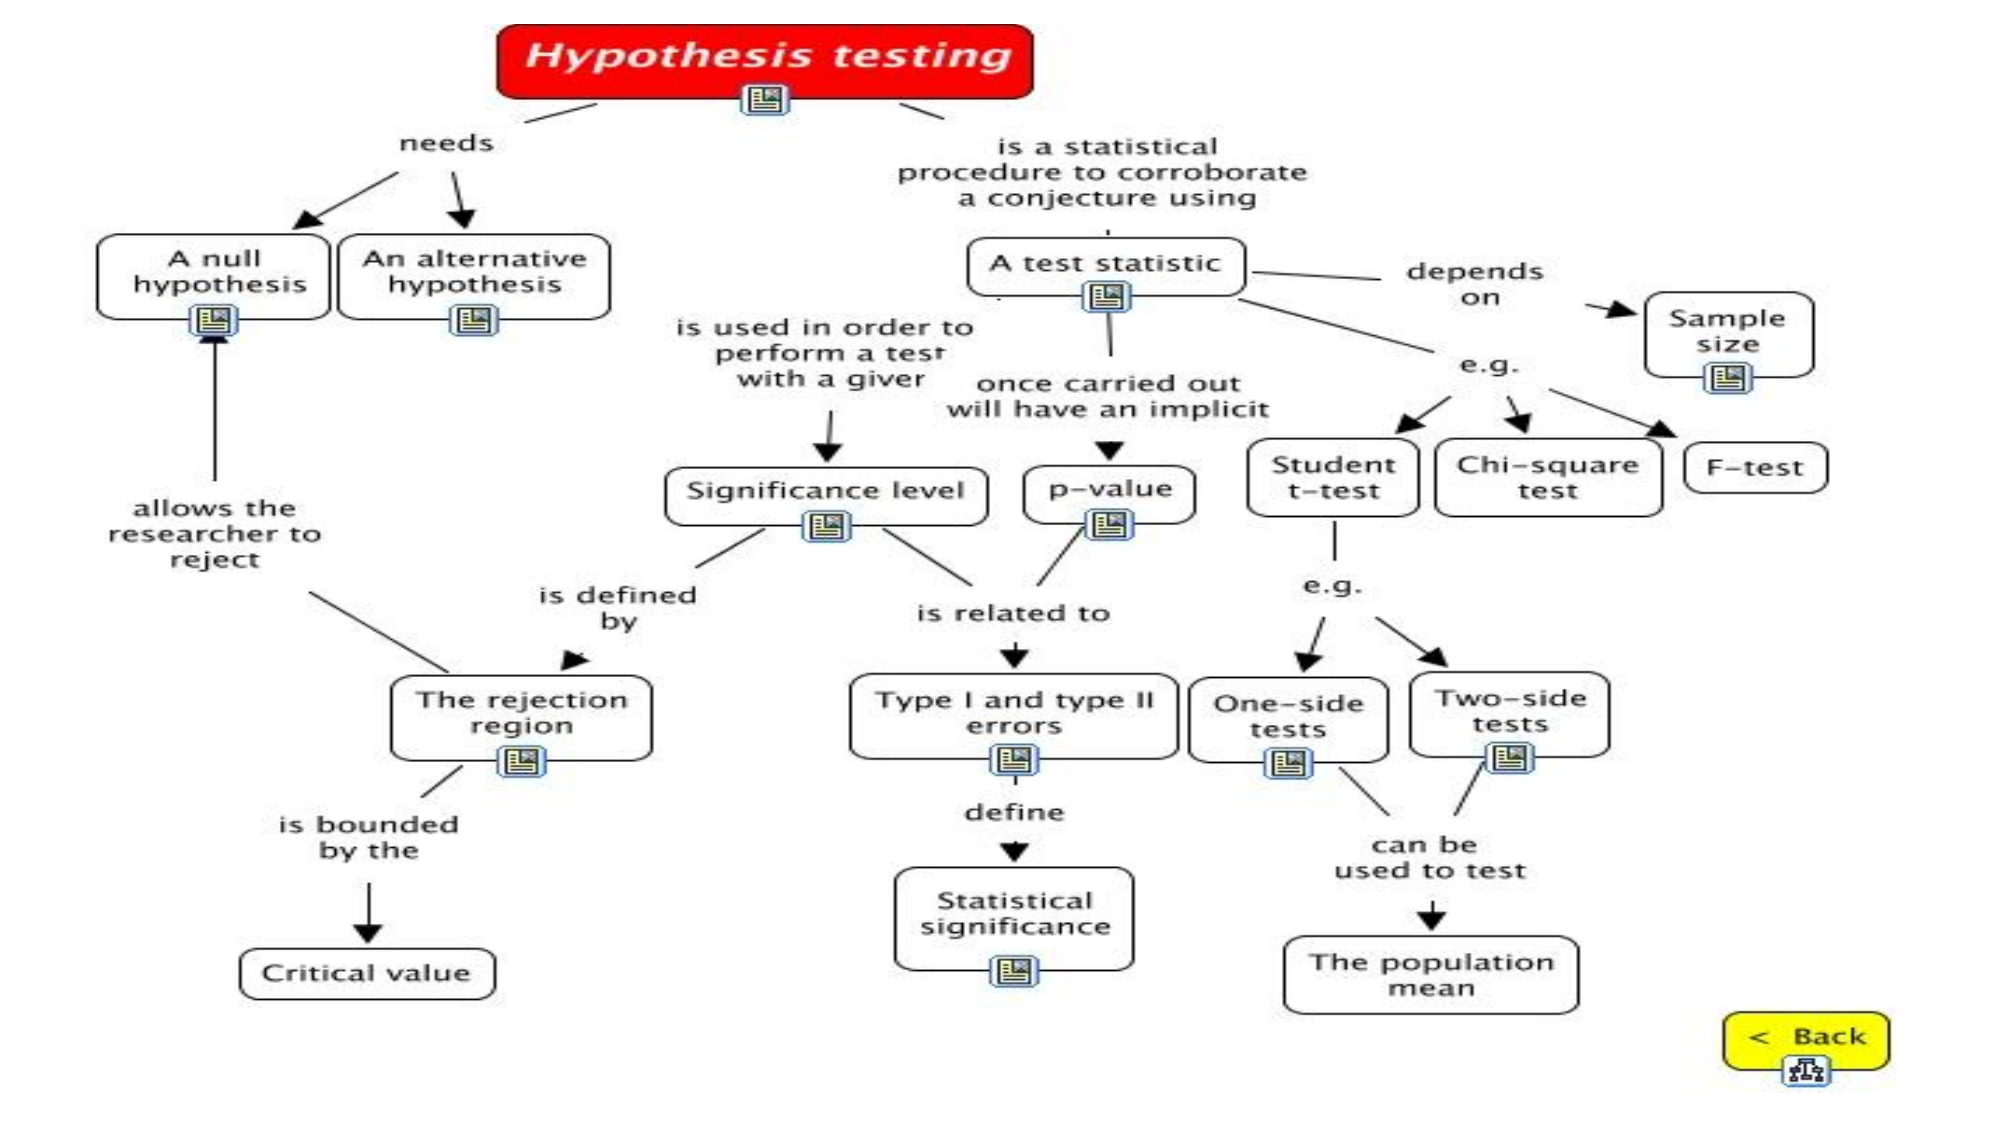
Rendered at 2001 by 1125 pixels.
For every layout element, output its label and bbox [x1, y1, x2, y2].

list [83, 24, 1897, 1093]
